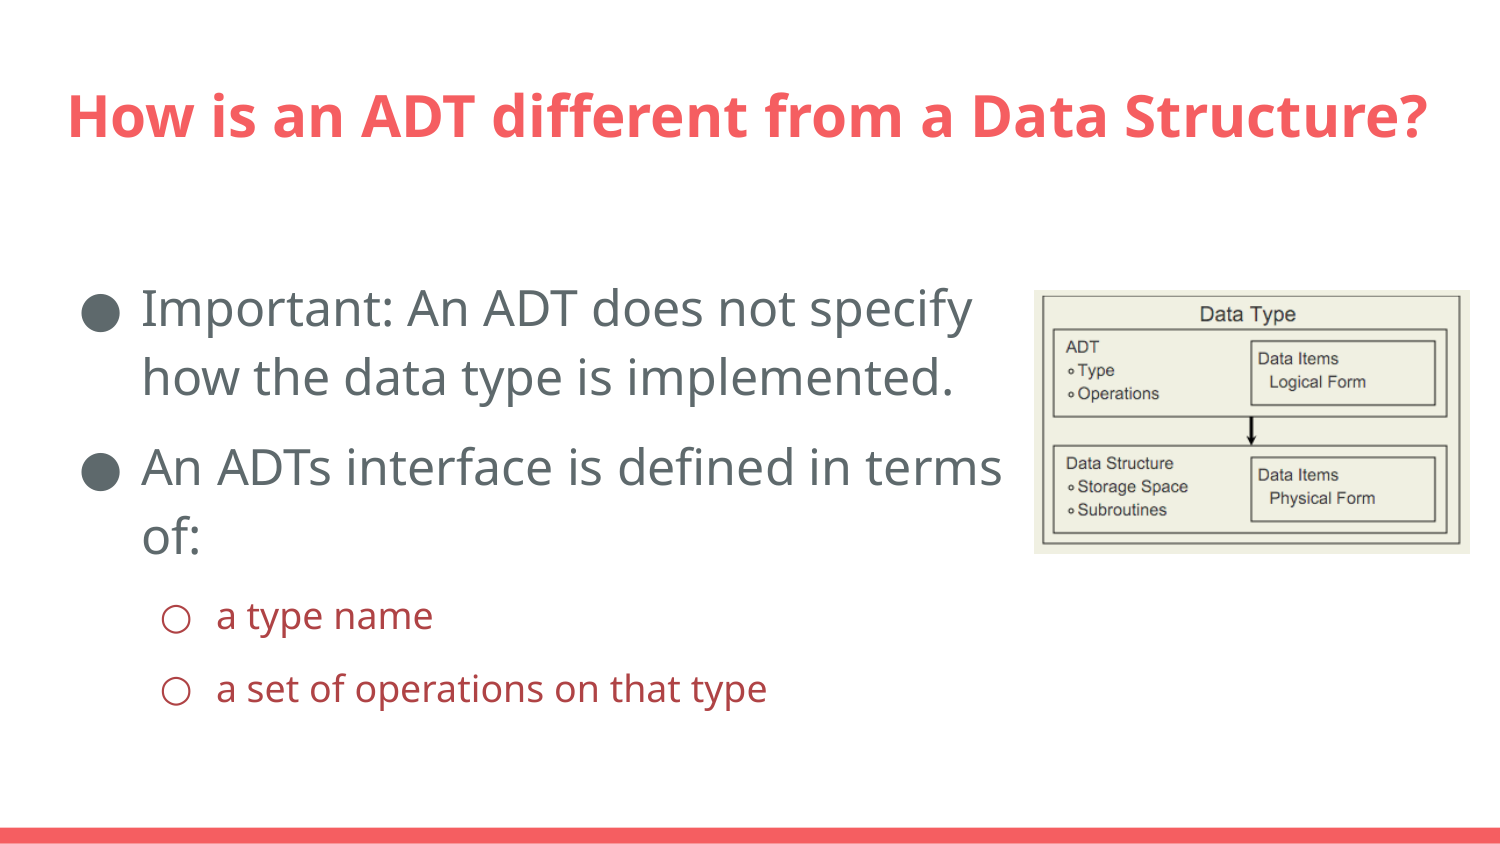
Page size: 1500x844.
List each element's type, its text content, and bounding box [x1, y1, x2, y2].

list Important: An ADT does not specify how the data type is implemented. An ADTs interface is defined in terms of: a type name a set of operations on that type [51, 189, 1035, 789]
title How is an ADT different from a Data Structure? [51, 64, 1449, 167]
picture [1033, 289, 1470, 554]
